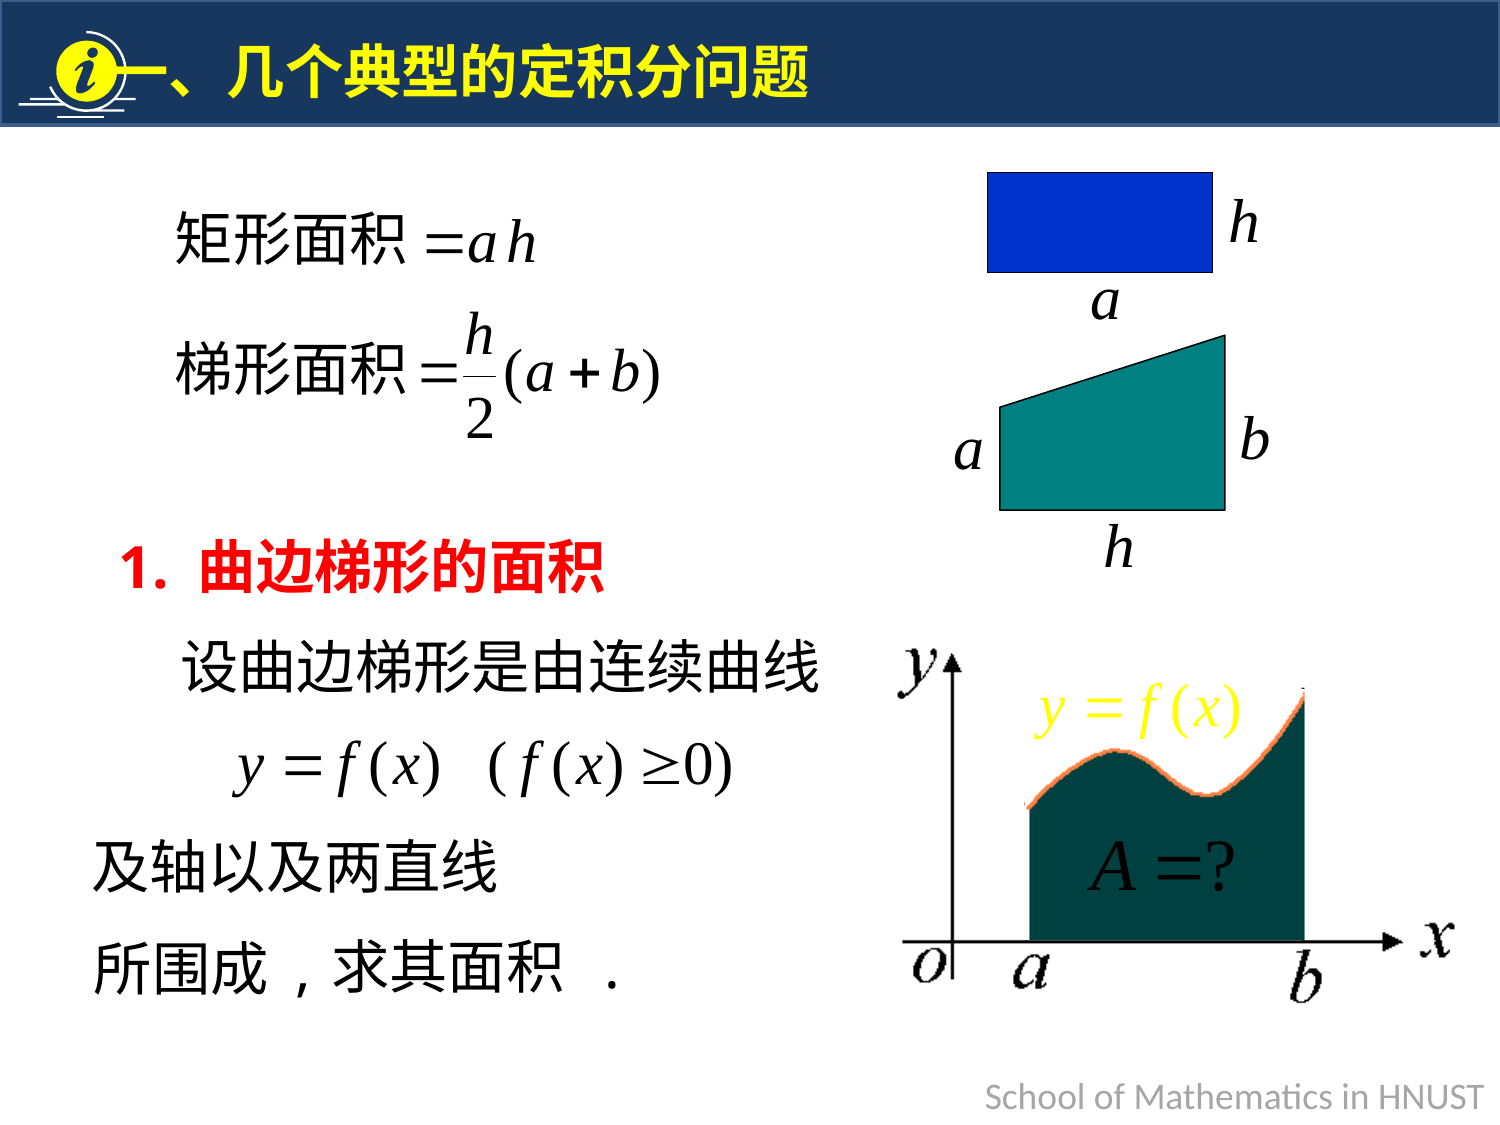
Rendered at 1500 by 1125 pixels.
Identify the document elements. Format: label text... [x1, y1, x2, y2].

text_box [1074, 822, 1246, 905]
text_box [416, 213, 538, 281]
text_box 1. 曲边梯形的面积 [104, 522, 738, 608]
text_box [1024, 689, 1309, 940]
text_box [987, 172, 1263, 325]
text_box 所围成 , [79, 925, 342, 1010]
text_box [1024, 669, 1251, 748]
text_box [949, 334, 1275, 573]
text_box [227, 734, 735, 803]
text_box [412, 302, 663, 443]
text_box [887, 616, 1473, 1011]
text_box 梯形面积 [160, 325, 407, 410]
text_box 矩形面积 [160, 195, 423, 280]
text_box 设曲边梯形是由连续曲线 [165, 622, 854, 708]
